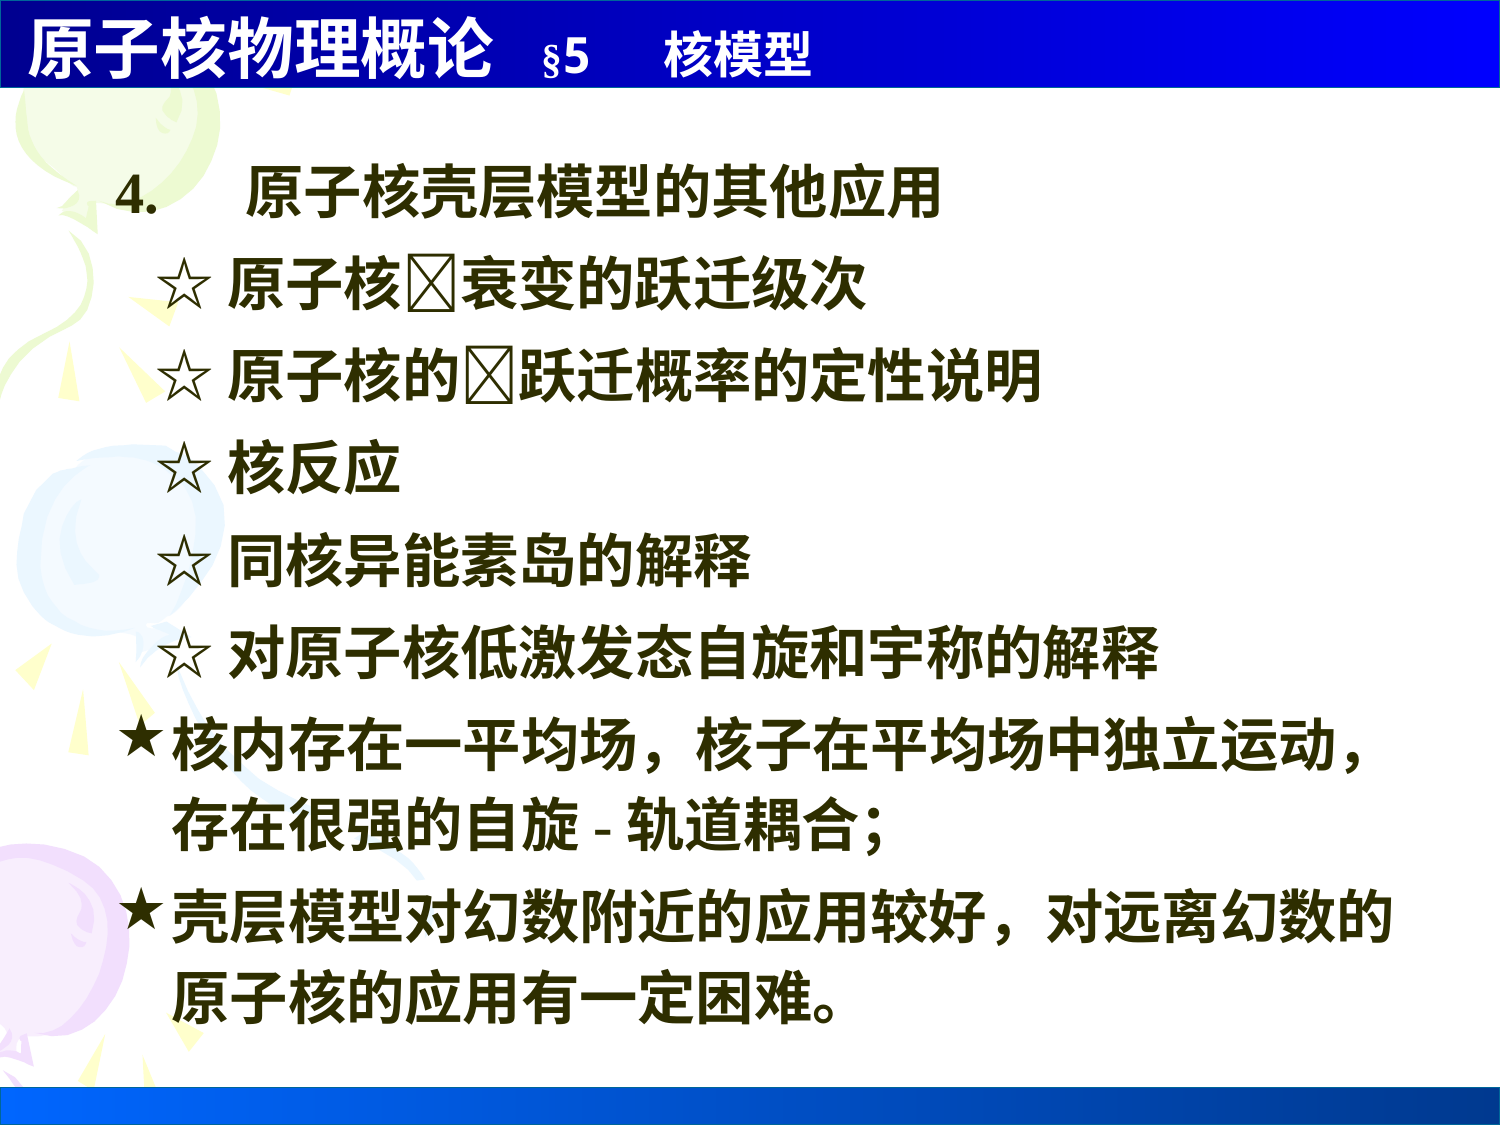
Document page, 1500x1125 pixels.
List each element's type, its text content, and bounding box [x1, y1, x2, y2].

text_box 4. 原子核壳层模型的其他应用 ☆原子核衰变的跃迁级次 ☆原子核的跃迁概率的定性说明 ☆核反应 ☆同核异能素岛的解释 ☆对原子核低激发态自旋和宇称的解释 核内存在一平均场，核子在平均场中独立运动，存在很强的自旋-轨道耦合； 壳层模型对幻数附近的应用较好，对远离幻数的原子核的应用有一定困难。 [100, 137, 1436, 1083]
